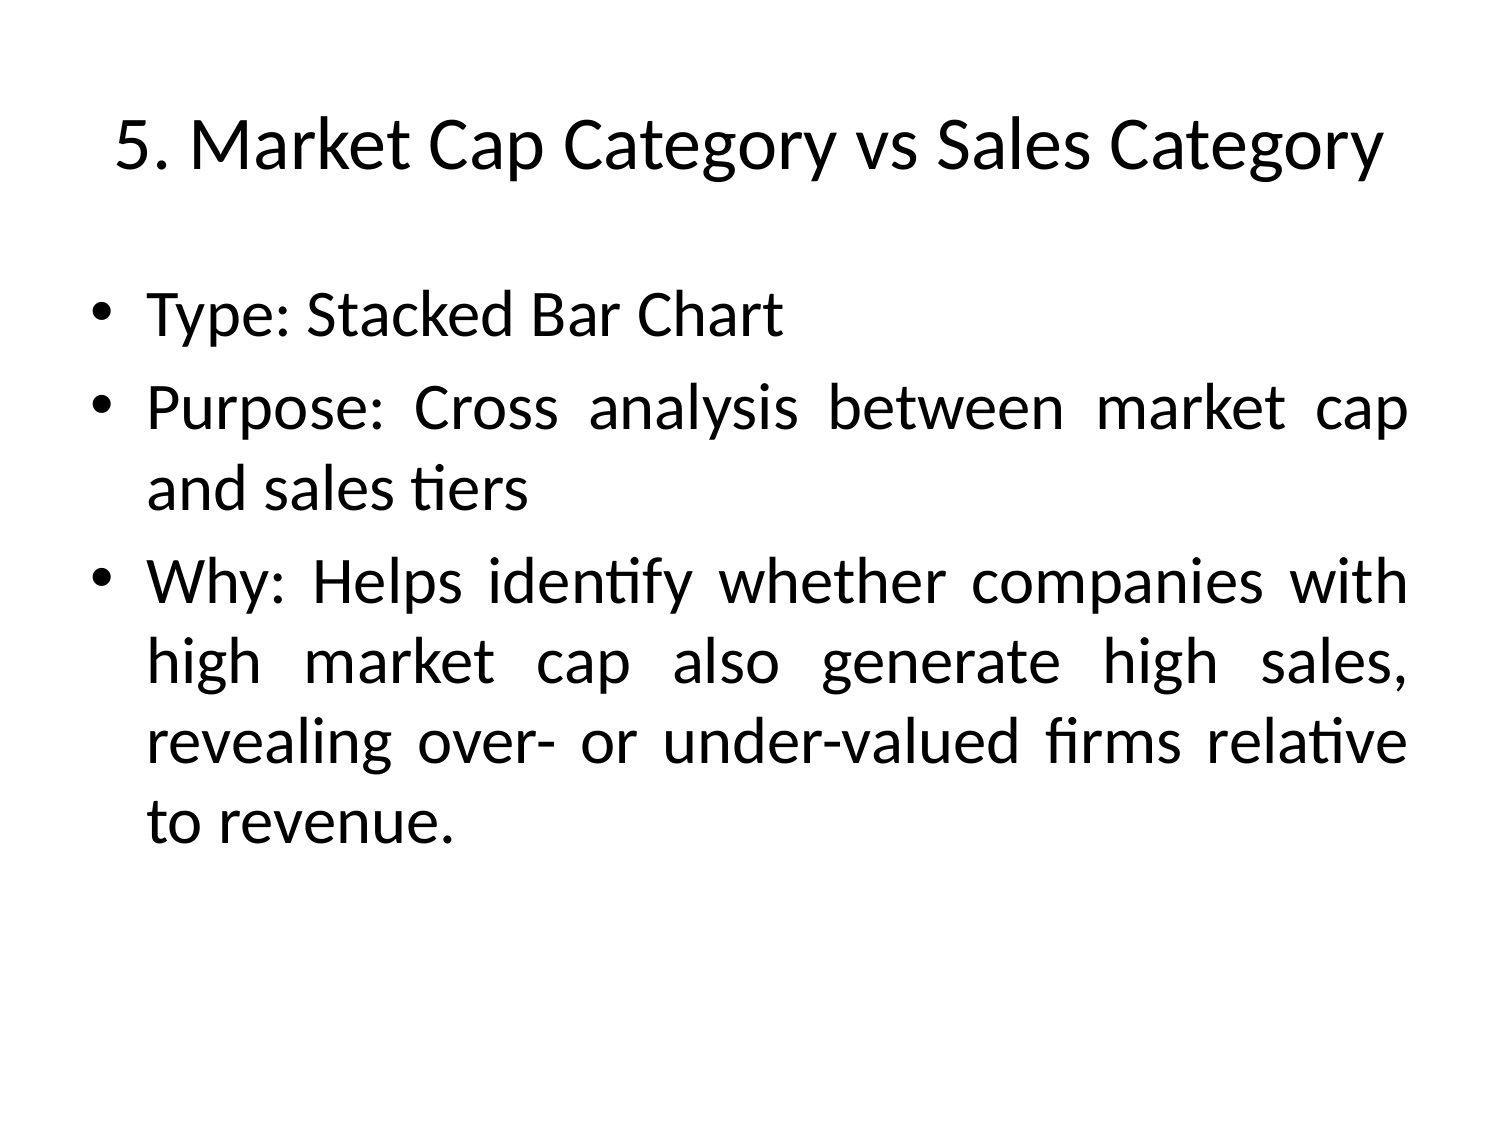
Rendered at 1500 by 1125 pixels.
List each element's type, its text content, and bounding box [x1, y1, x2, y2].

list Type: Stacked Bar Chart Purpose: Cross analysis between market cap and sales tiers Why: Helps identify whether companies with high market cap also generate high sales, revealing over- or under-valued firms relative to revenue. [75, 262, 1425, 1005]
title 5. Market Cap Category vs Sales Category [75, 45, 1425, 233]
